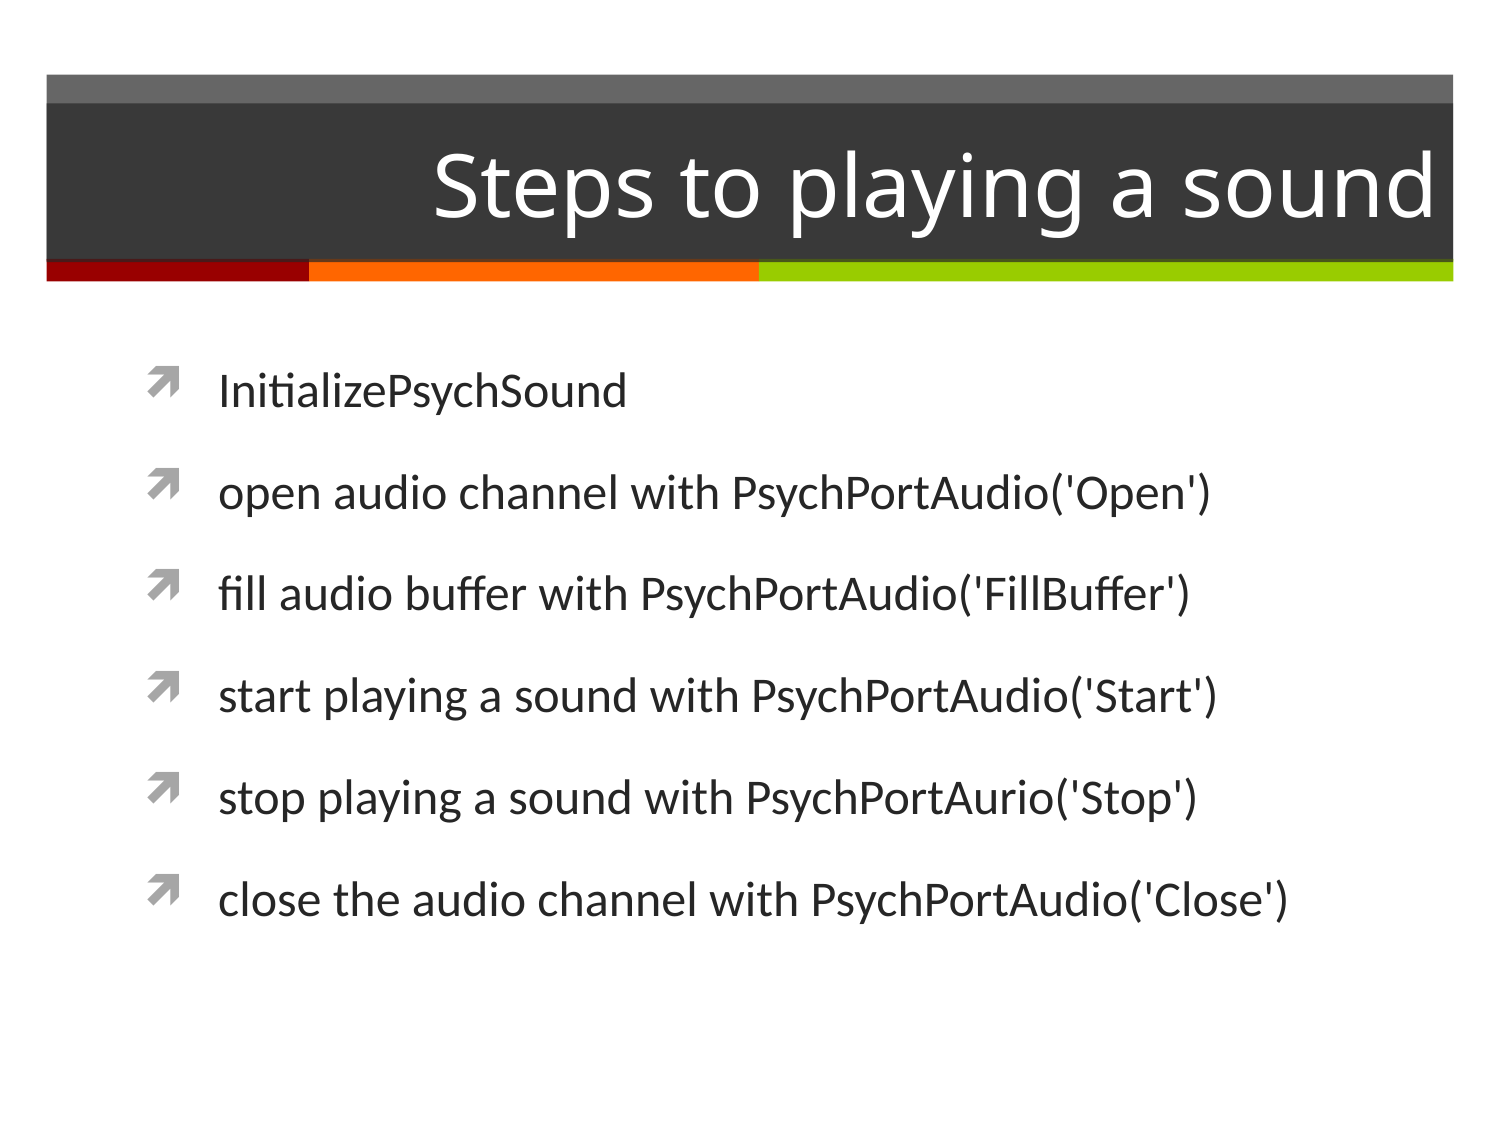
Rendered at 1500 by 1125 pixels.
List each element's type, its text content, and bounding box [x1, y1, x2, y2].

title Steps to playing a sound [46, 103, 1454, 263]
list InitializePsychSound open audio channel with PsychPortAudio('Open') fill audio buffer with PsychPortAudio('FillBuffer') start playing a sound with PsychPortAudio('Start') stop playing a sound with PsychPortAurio('Stop') close the audio channel with PsychPortAudio('Close') [128, 350, 1419, 1005]
